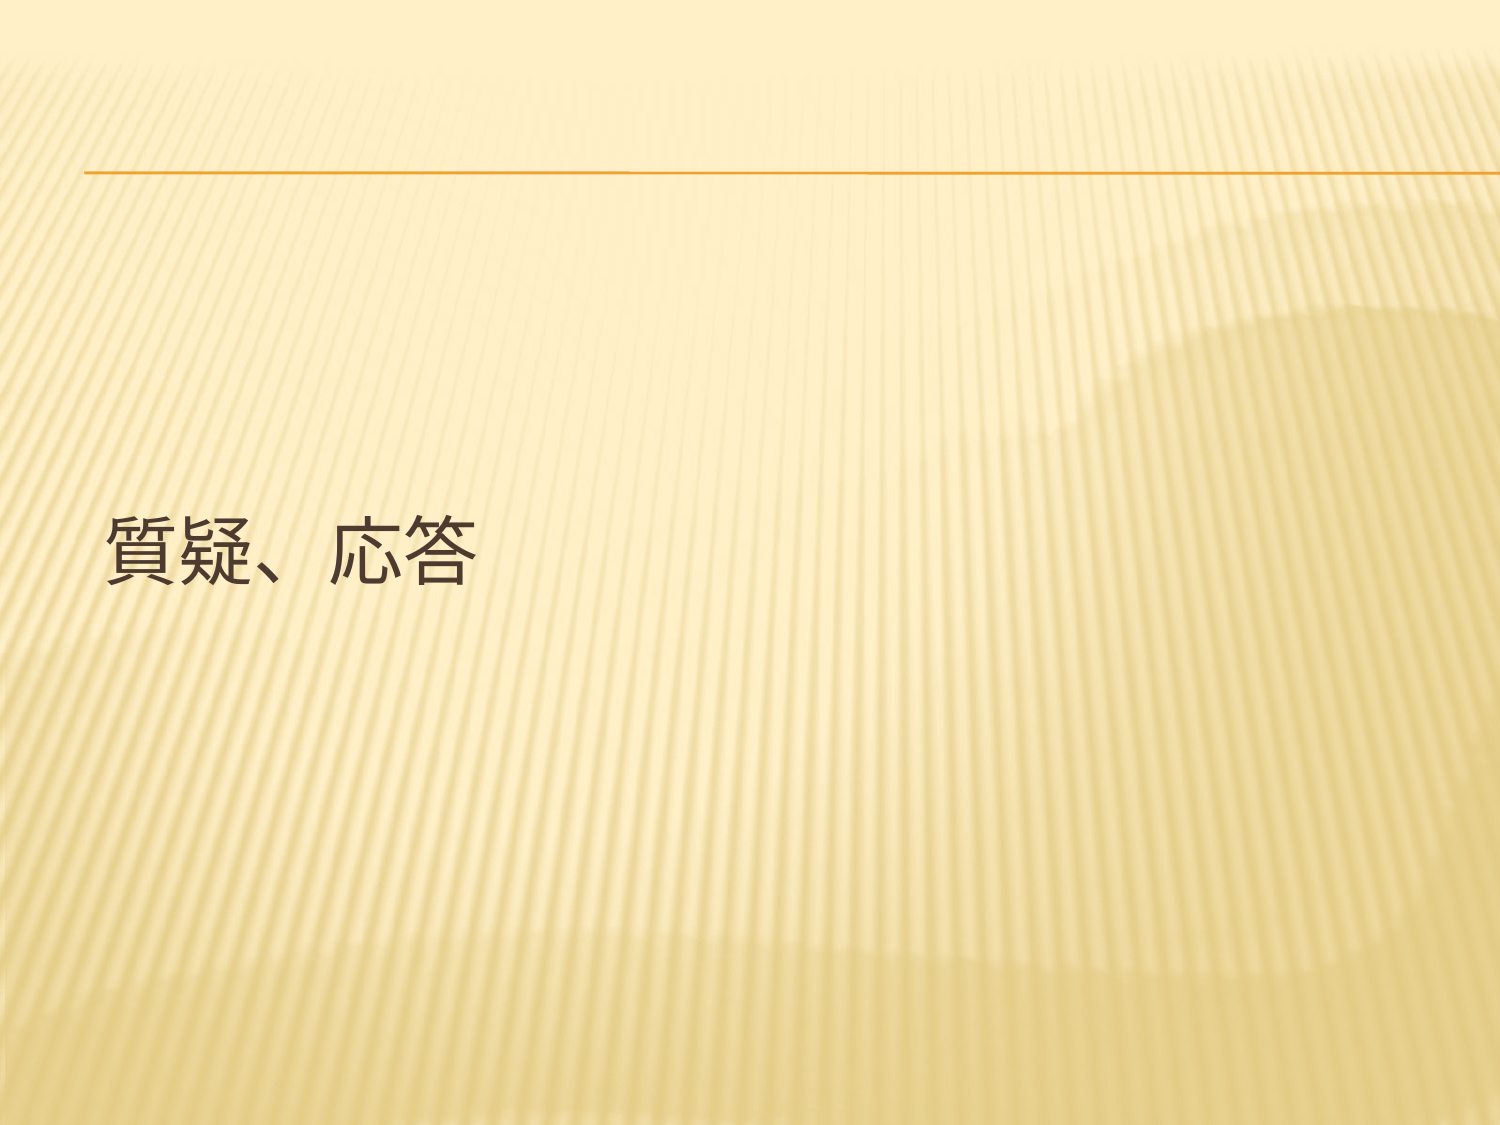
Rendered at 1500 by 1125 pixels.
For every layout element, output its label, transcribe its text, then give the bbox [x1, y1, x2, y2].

title 質疑、応答 [88, 456, 1439, 644]
